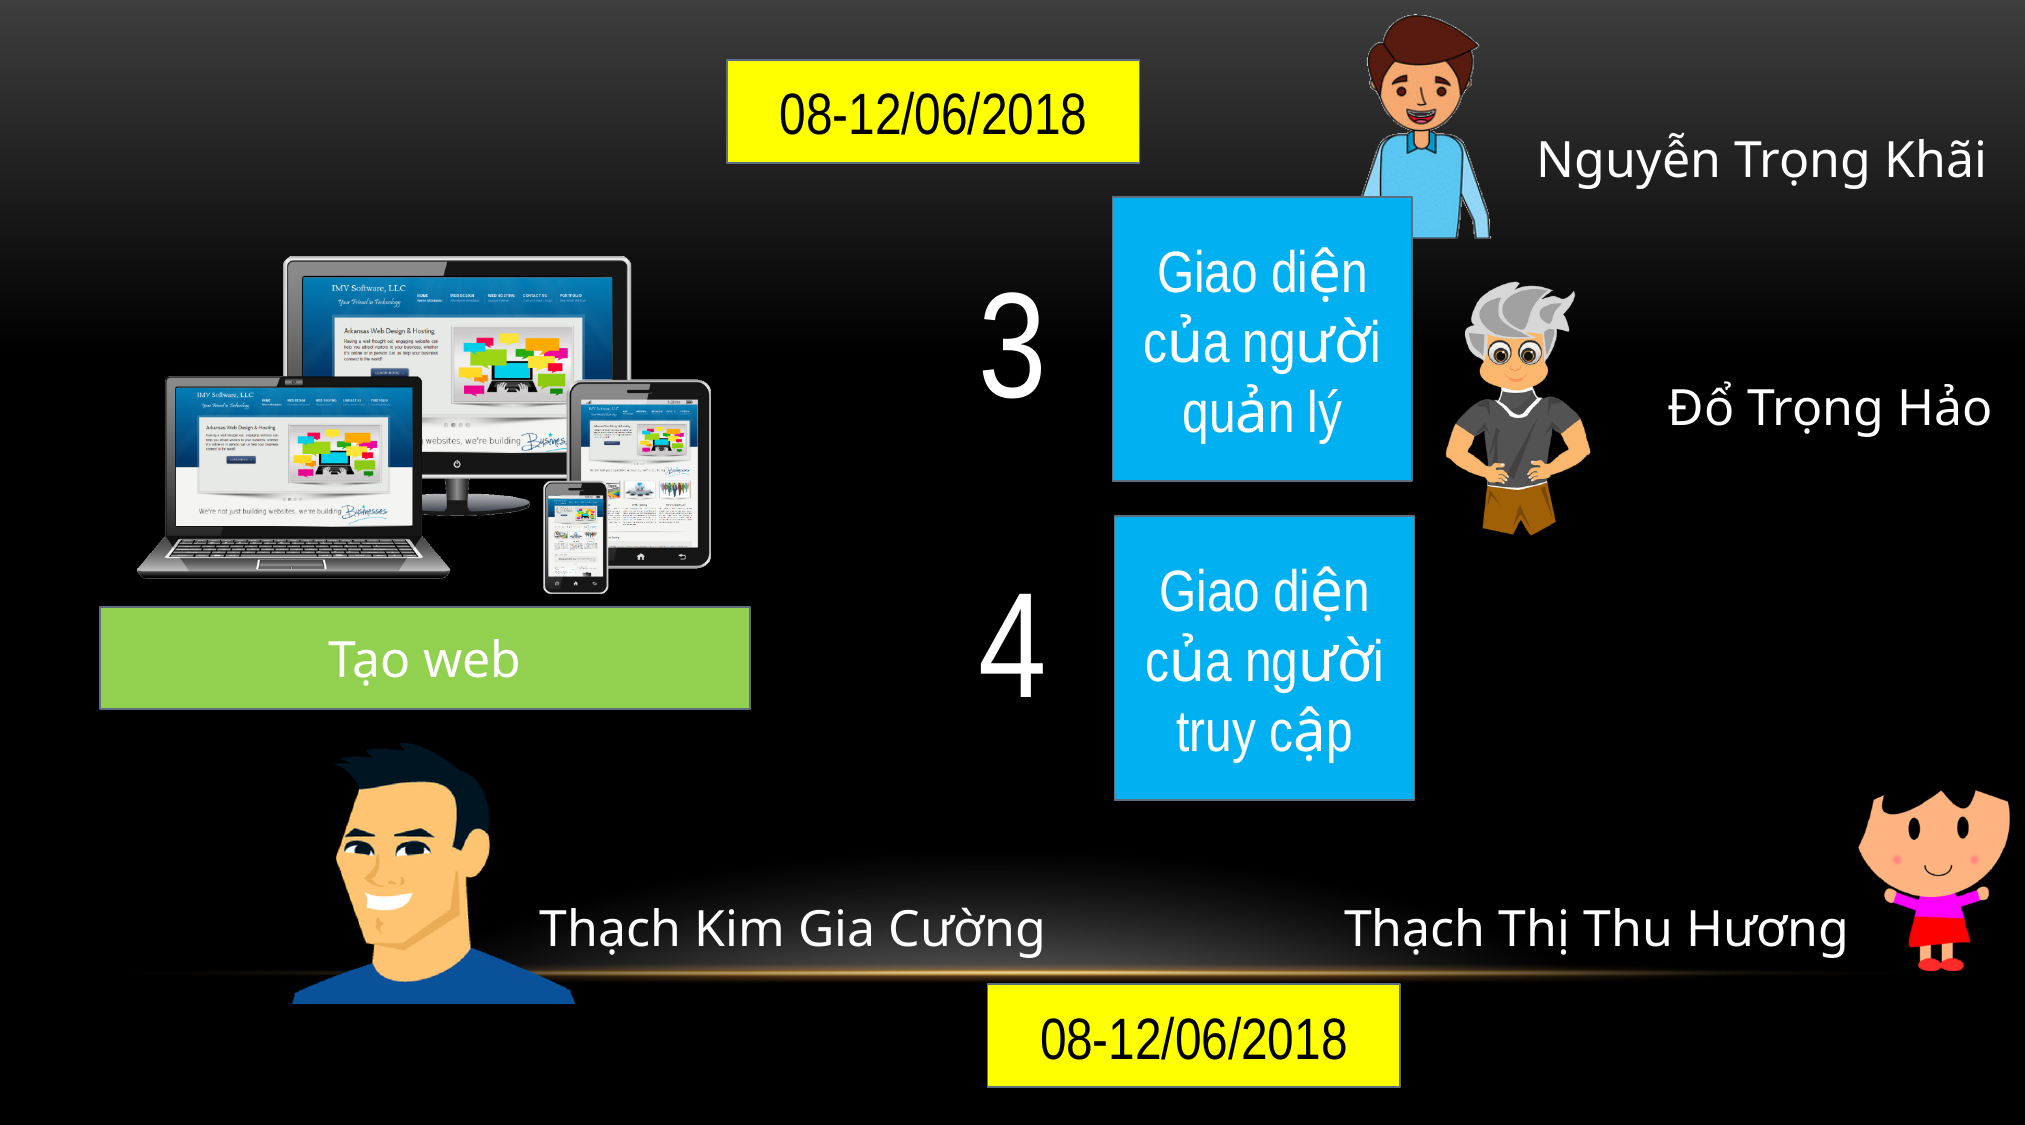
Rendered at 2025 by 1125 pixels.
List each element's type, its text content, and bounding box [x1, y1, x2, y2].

text_box Đổ Trọng Hảo [1653, 368, 2008, 443]
text_box Giao diện của người quản lý [1112, 196, 1413, 482]
picture [0, 0, 2025, 1125]
text_box Nguyễn Trọng Khãi [1522, 120, 2003, 195]
text_box 3 [963, 240, 1062, 436]
text_box Tạo web [99, 606, 751, 710]
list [256, 709, 575, 1004]
text_box 08-12/06/2018 [726, 59, 1140, 164]
text_box 4 [963, 540, 1062, 736]
text_box 08-12/06/2018 [987, 983, 1401, 1088]
text_box Giao diện của người truy cập [1114, 515, 1415, 801]
text_box Thạch Thị Thu Hương [1329, 889, 1838, 965]
text_box Thạch Kim Gia Cường [581, 889, 1202, 965]
